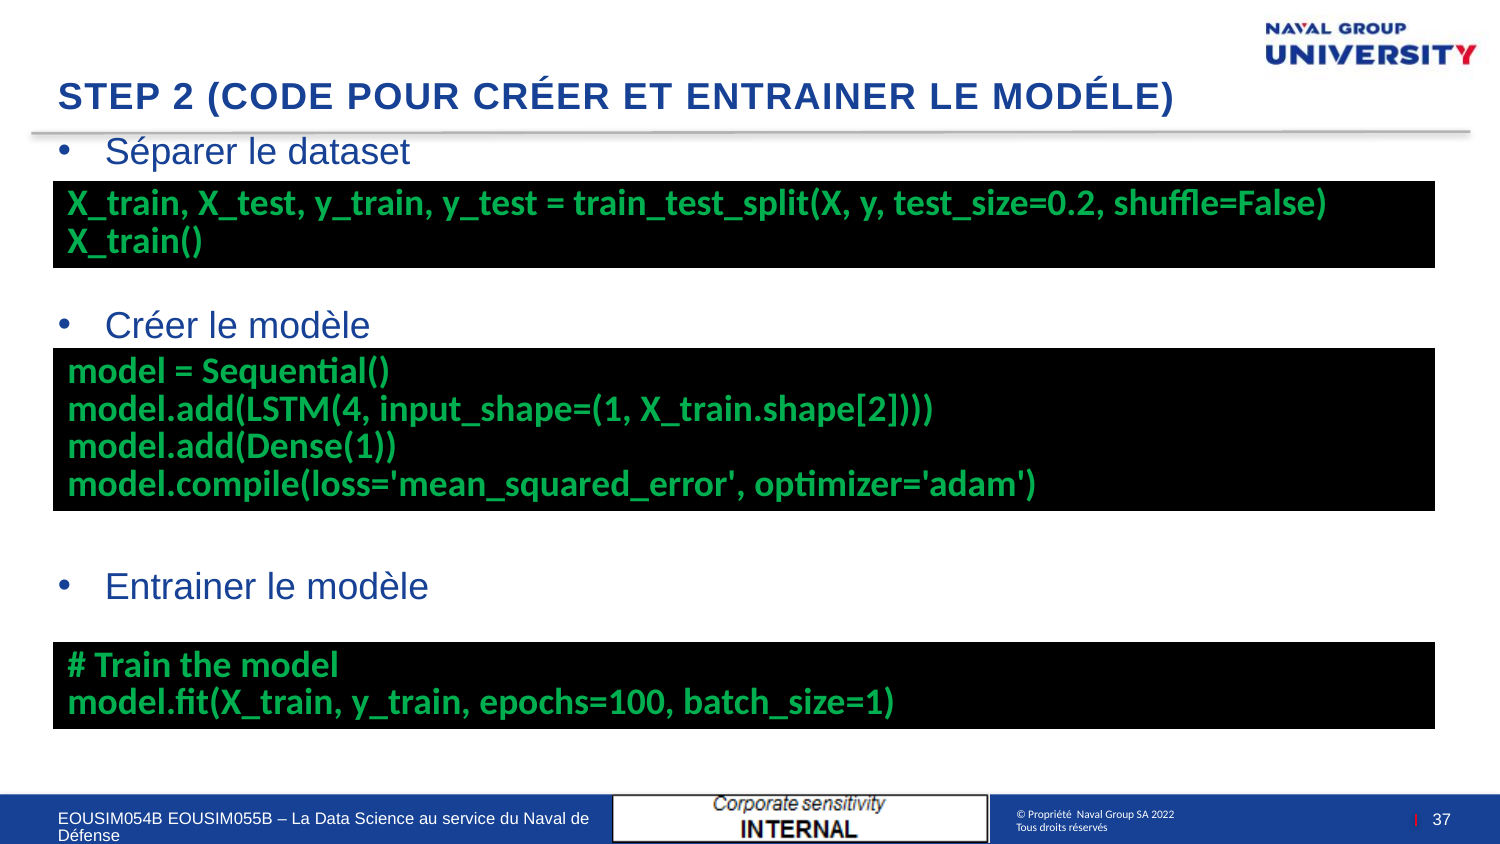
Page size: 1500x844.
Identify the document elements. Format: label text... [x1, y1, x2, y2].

footer EOUSIM054B EOUSIM055B – La Data Science au service du Naval de Défense [42, 800, 613, 835]
title step 2 (code pour créer et entrainer le modéle) [42, 9, 1240, 126]
slide_number 37 [1417, 796, 1496, 842]
list Séparer le dataset Créer le modèle Entrainer le modèle [42, 128, 1393, 686]
table_header model = Sequential() model.add(LSTM(4, input_shape=(1, X_train.shape[2]))) model.add(Dense(1)) model.compile(loss='mean_squared_error', optimizer='adam') [53, 348, 1435, 511]
table_header X_train, X_test, y_train, y_test = train_test_split(X, y, test_size=0.2, shuffle=False) X_train() [53, 181, 1435, 268]
table_header # Train the model model.fit(X_train, y_train, epochs=100, batch_size=1) [53, 642, 1435, 729]
picture [1248, 0, 1495, 83]
picture [612, 793, 990, 843]
